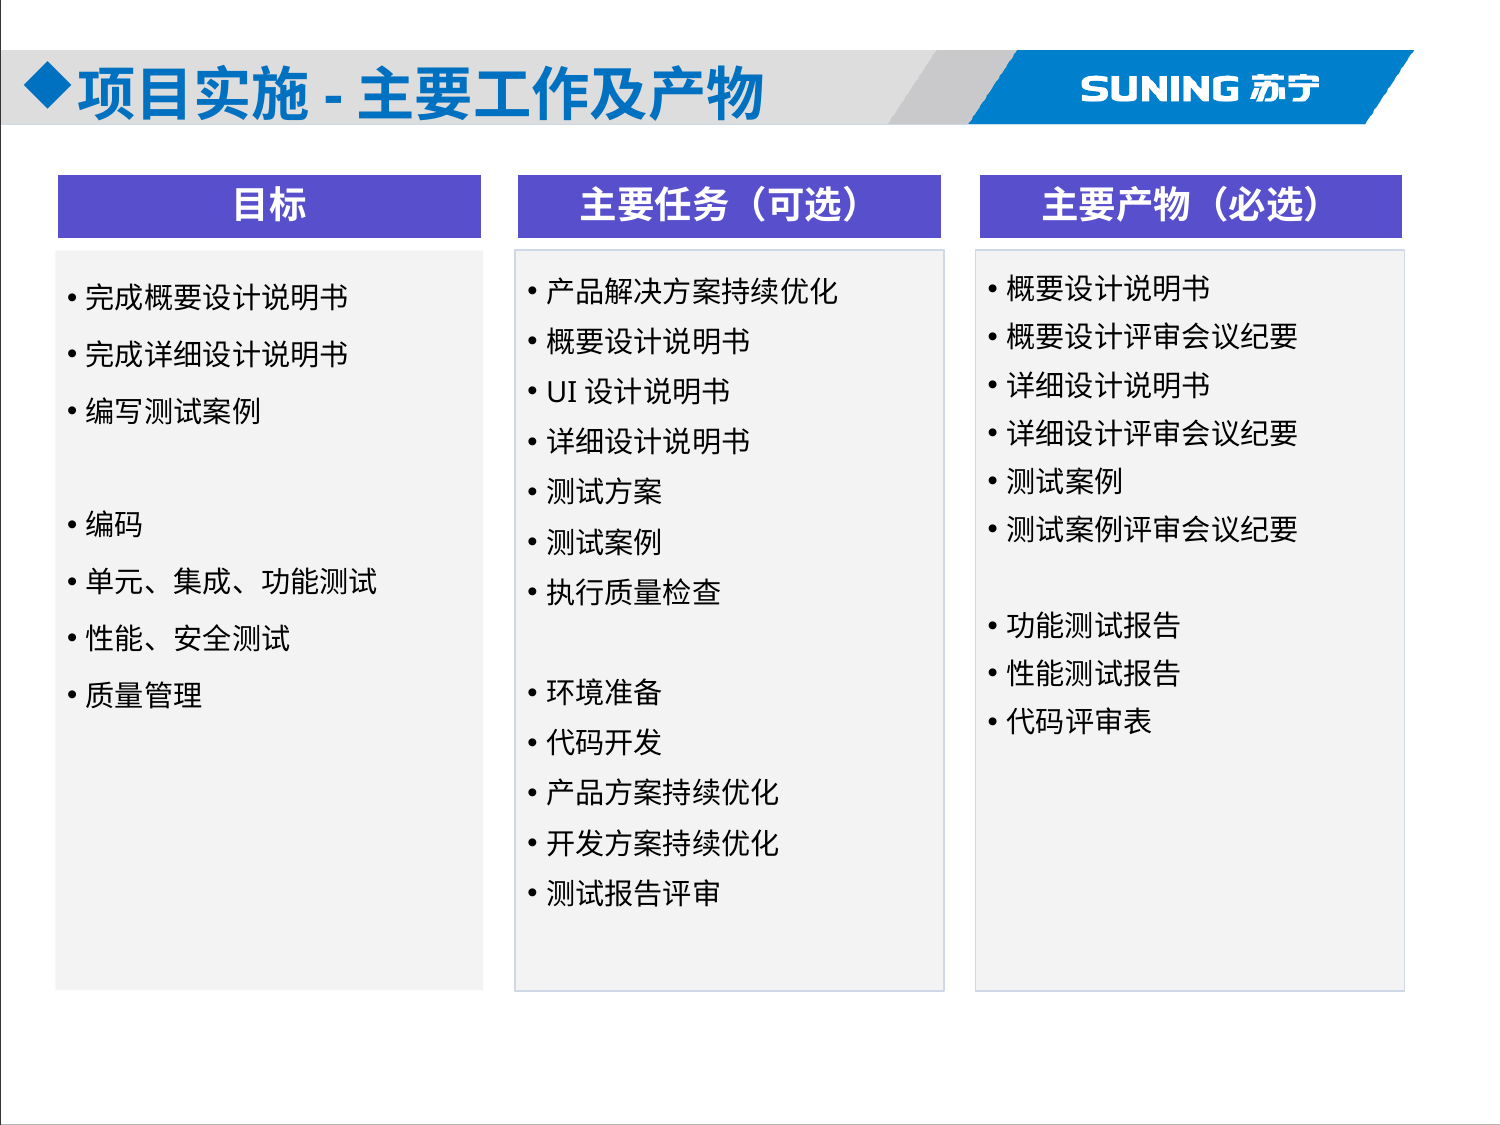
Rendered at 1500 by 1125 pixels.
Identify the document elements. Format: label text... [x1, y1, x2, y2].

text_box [514, 171, 945, 992]
picture [0, 0, 1500, 1125]
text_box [975, 171, 1406, 992]
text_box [54, 171, 485, 992]
text_box 项目实施-主要工作及产物 [4, 50, 1029, 135]
